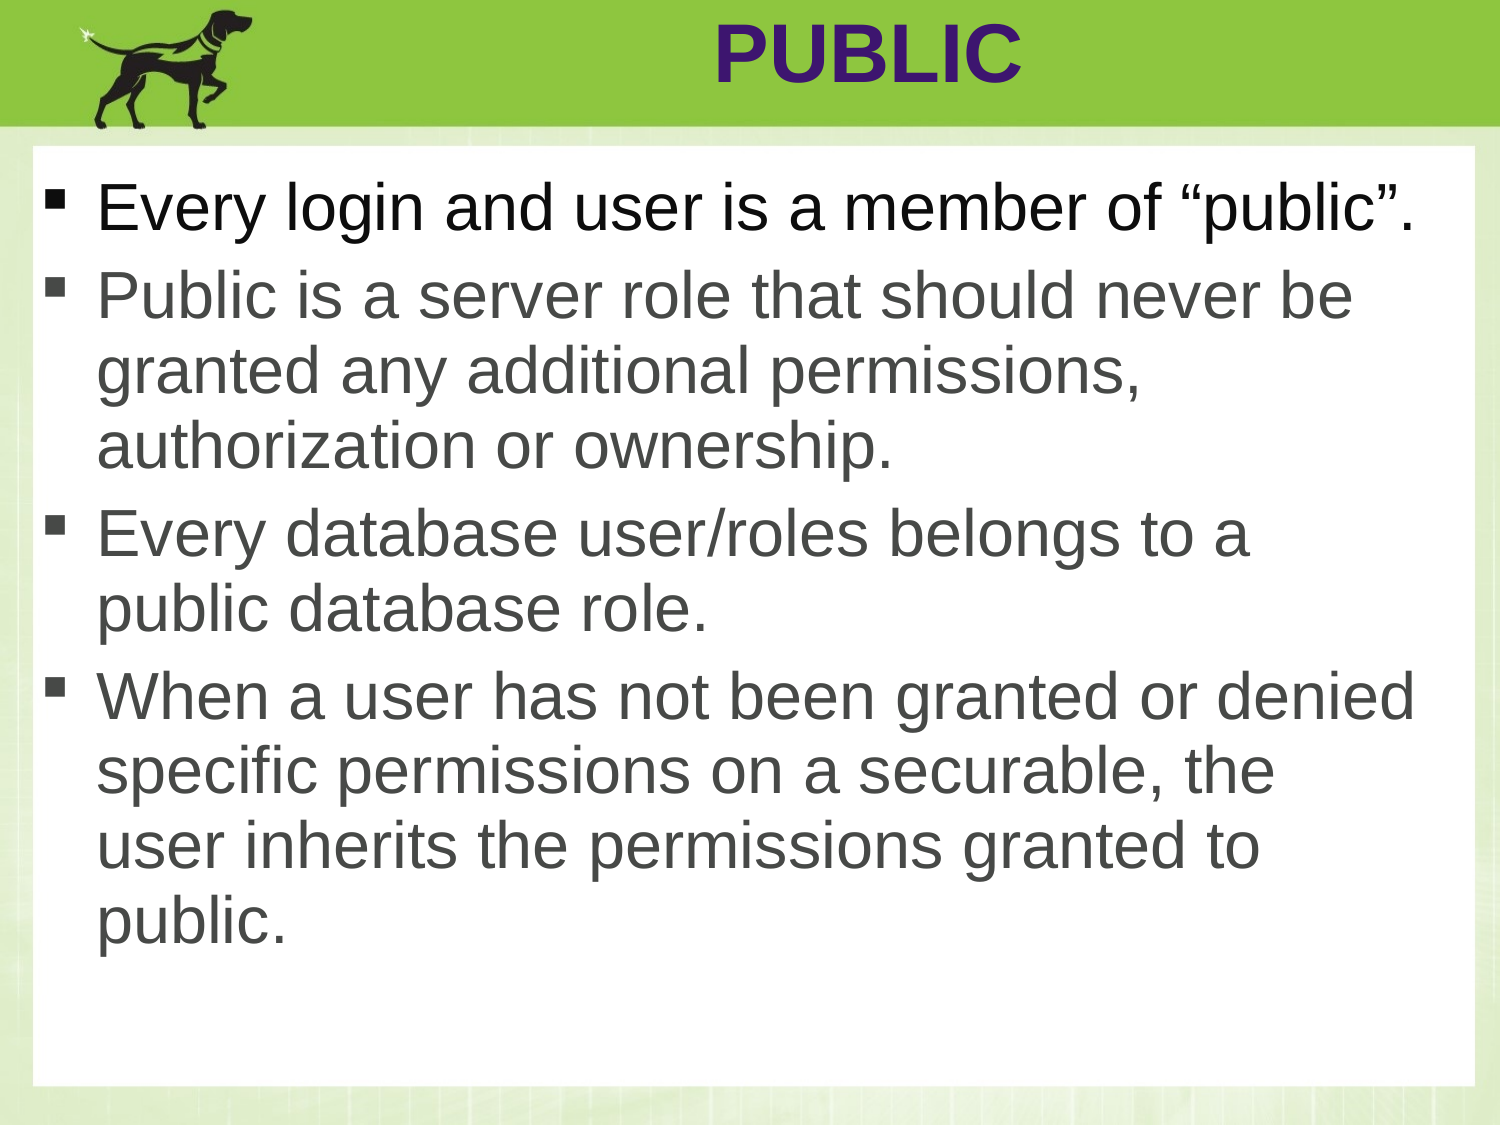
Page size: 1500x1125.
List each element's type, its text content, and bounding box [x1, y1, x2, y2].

picture [0, 0, 1500, 1125]
text_box PUBLIC [249, 0, 1488, 125]
list Every login and user is a member of “public”. Public is a server role that should never be granted any additional permissions, authorization or ownership. Every database user/roles belongs to a public database role. When a user has not been granted or denied specific permissions on a securable, the user inherits the permissions granted to public. [24, 162, 1438, 1063]
